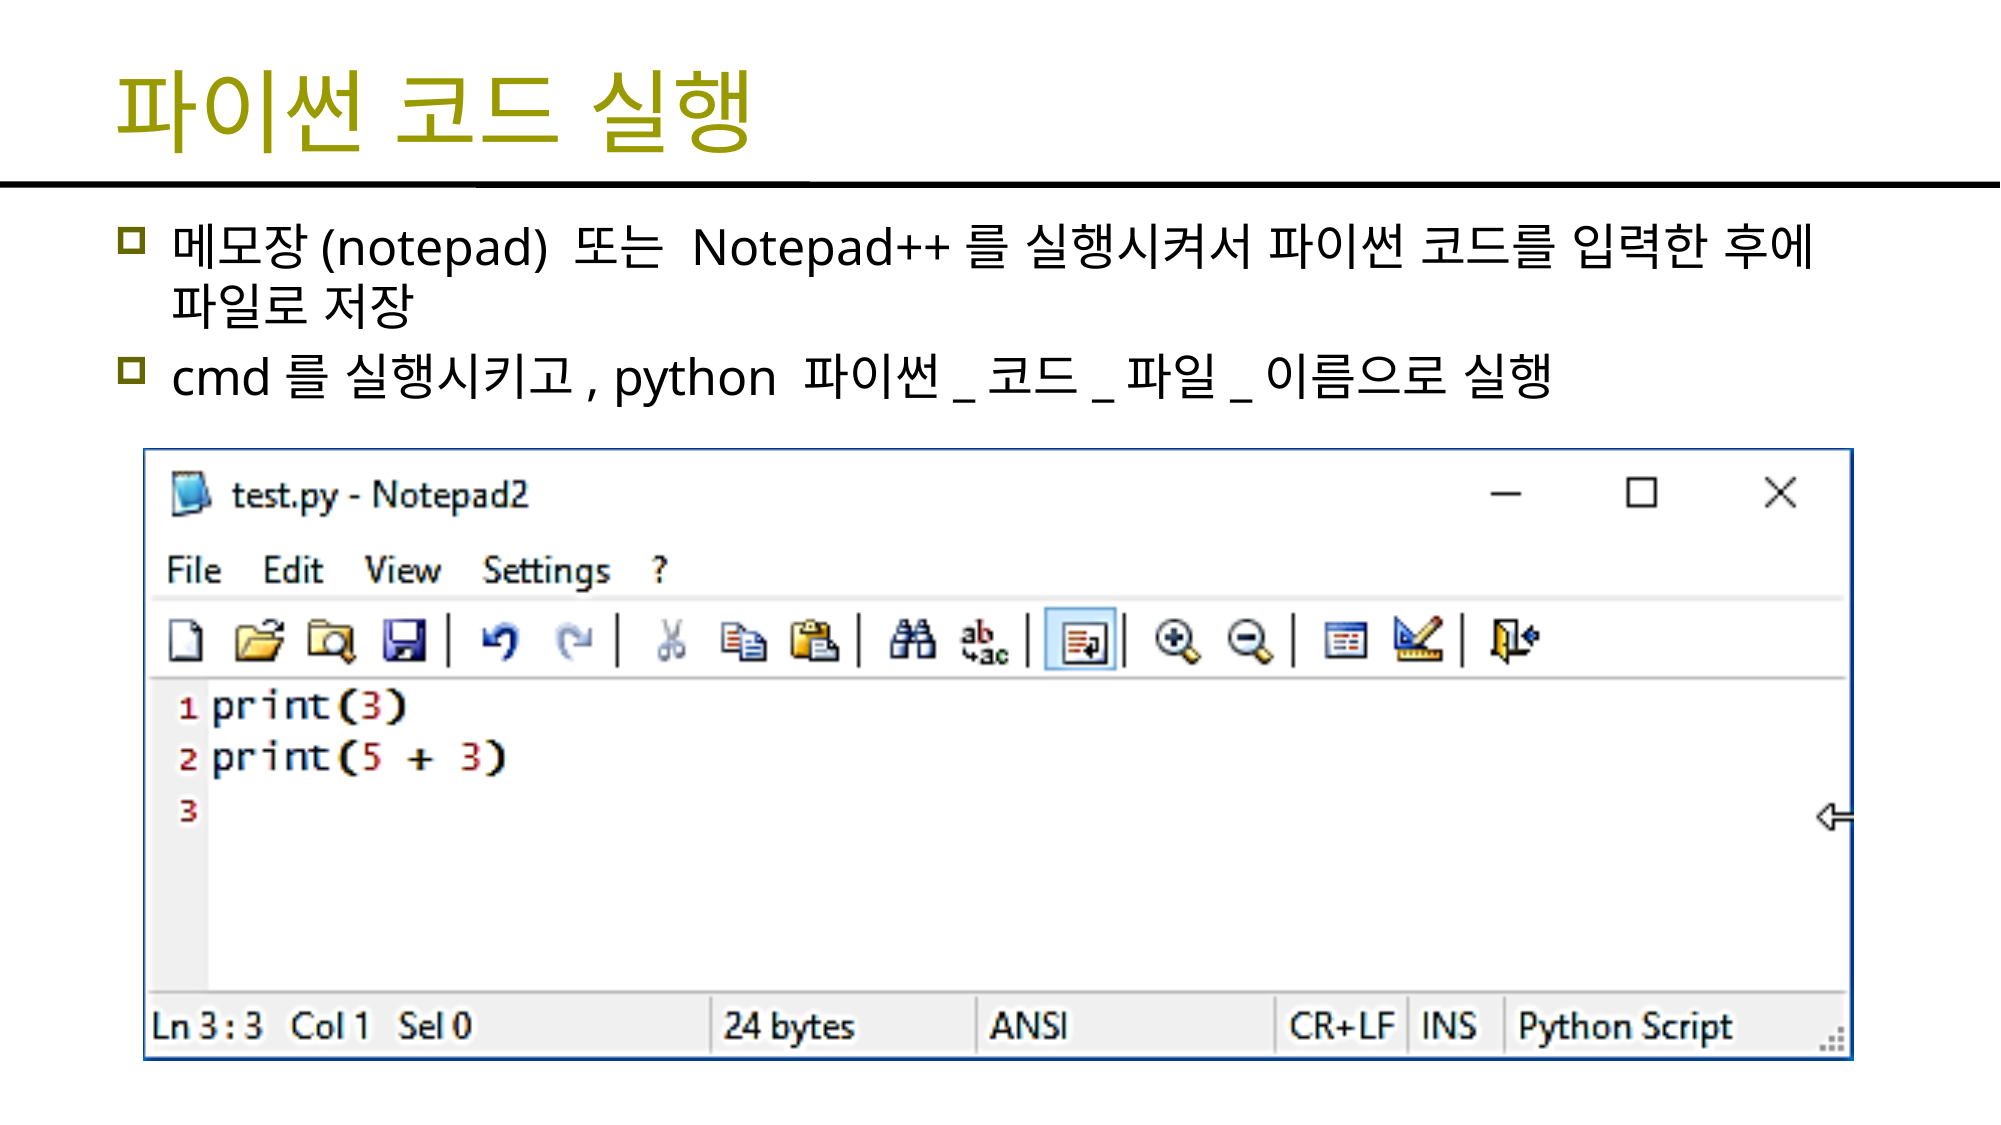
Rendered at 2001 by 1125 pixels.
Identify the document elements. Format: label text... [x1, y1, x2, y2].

title 파이썬 코드 실행 [99, 45, 1900, 173]
list 메모장(notepad) 또는 Notepad++를 실행시켜서 파이썬 코드를 입력한 후에 파일로 저장 cmd를 실행시키고, python 파이썬_코드_파일_이름으로 실행 [99, 208, 1900, 1006]
picture [143, 448, 1855, 1061]
